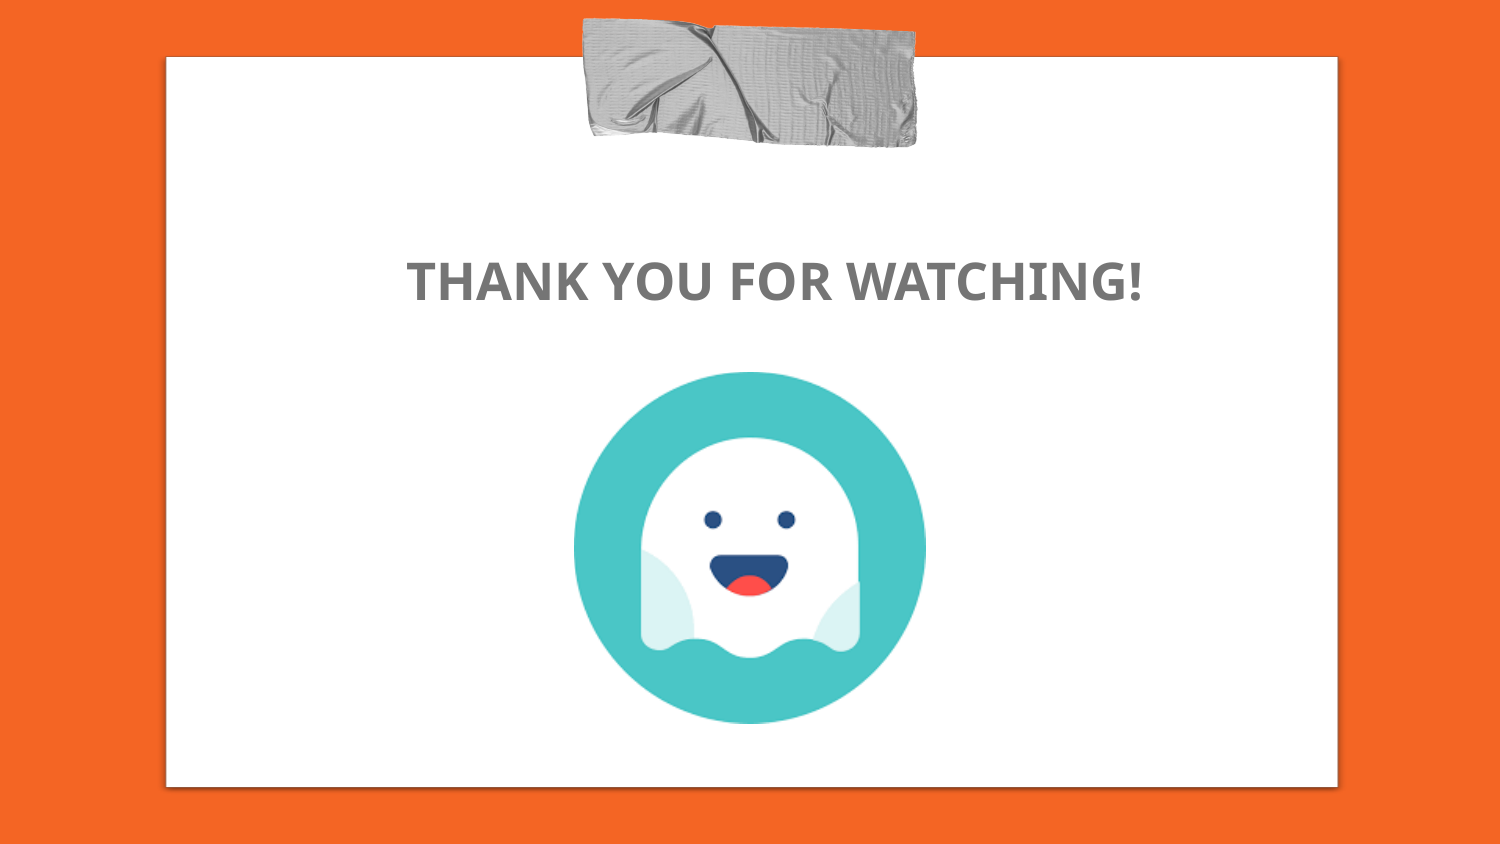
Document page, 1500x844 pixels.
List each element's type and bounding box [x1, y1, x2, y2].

picture [118, 16, 1387, 818]
